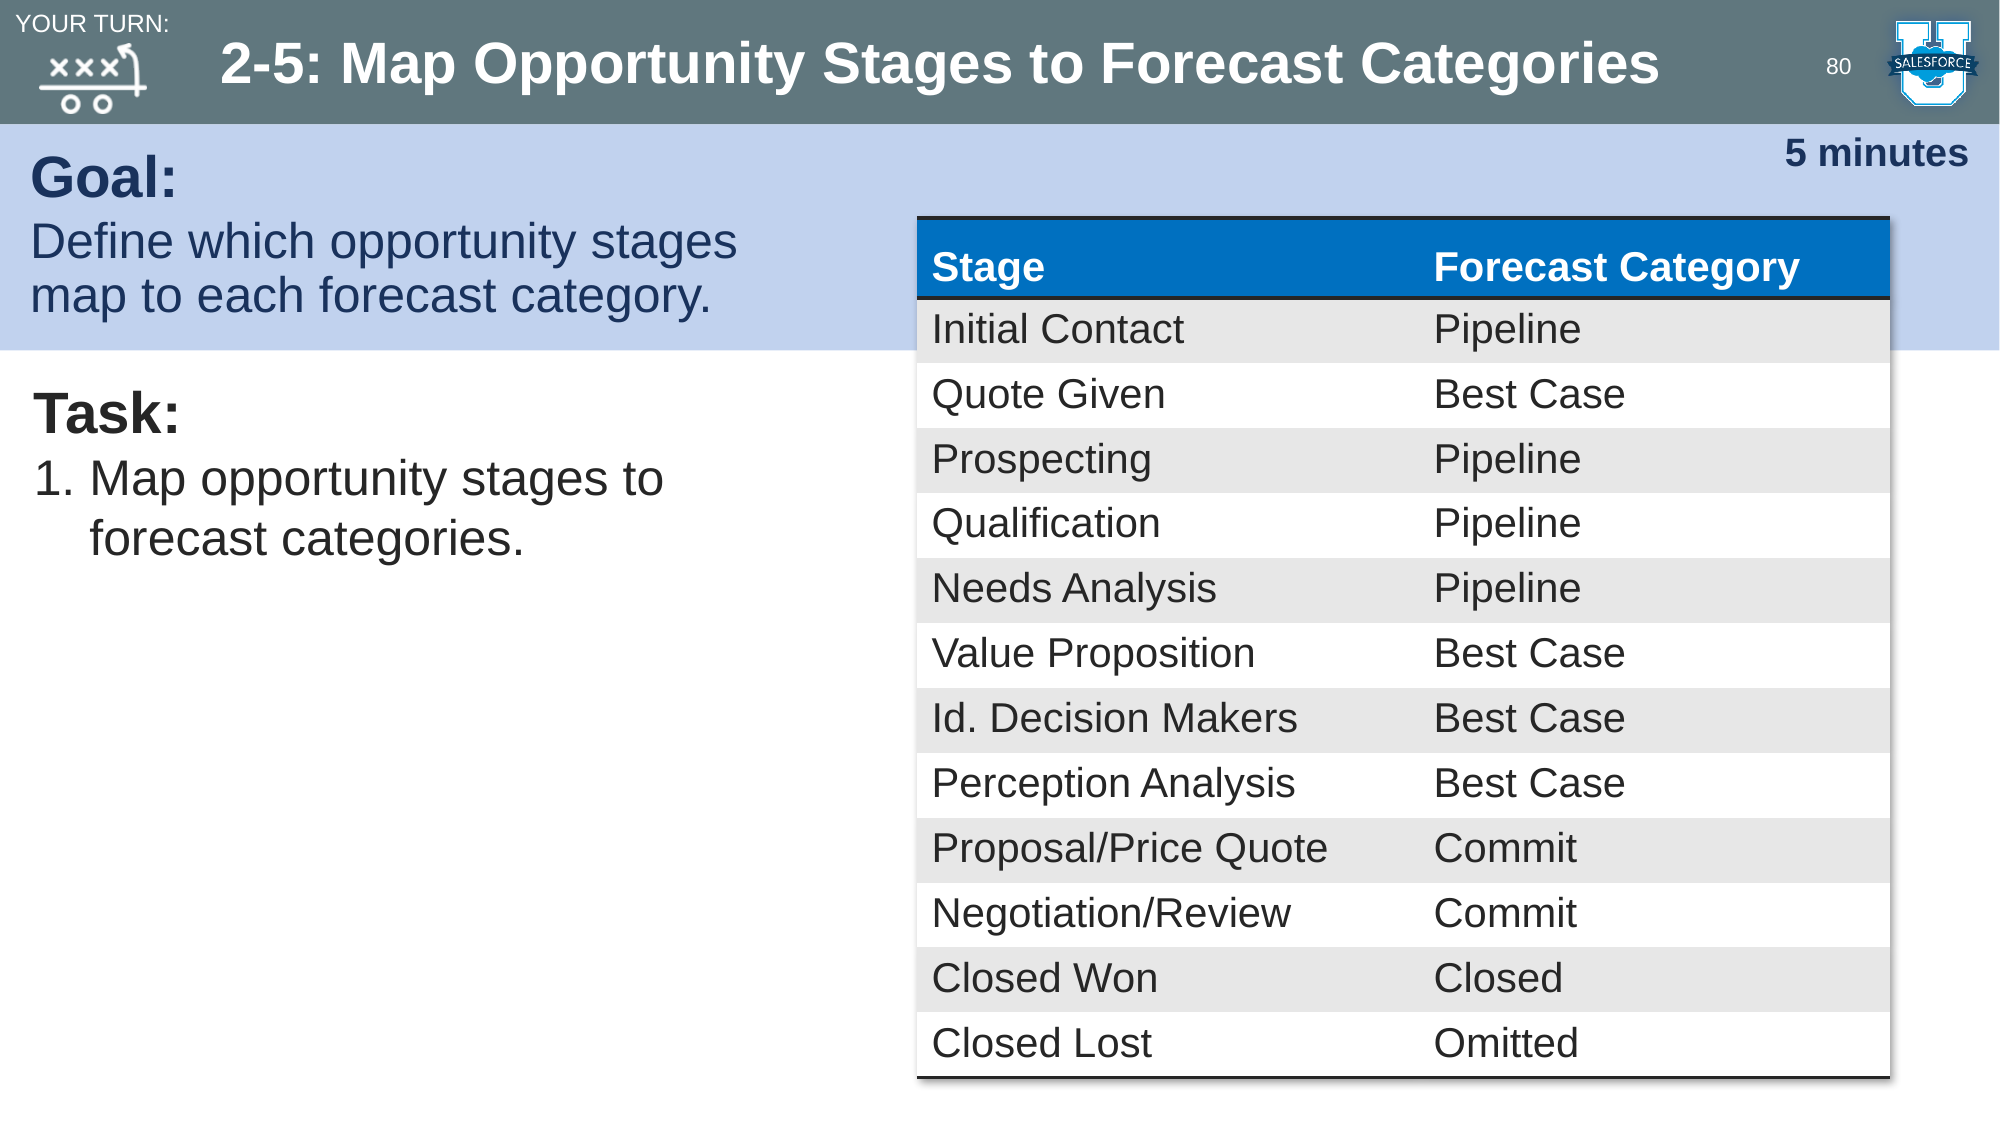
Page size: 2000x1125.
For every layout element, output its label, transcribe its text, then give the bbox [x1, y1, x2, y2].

table_cell Best Case [1419, 753, 1890, 818]
table_cell Best Case [1419, 688, 1890, 753]
table_cell Pipeline [1419, 493, 1890, 558]
table_cell Proposal/Price Quote [917, 818, 1419, 883]
table_cell Negotiation/Review [917, 883, 1419, 947]
table_header Stage [917, 220, 1419, 296]
table_cell Pipeline [1419, 300, 1890, 363]
title 2-5: Map Opportunity Stages to Forecast Categories [205, 0, 1782, 125]
table_cell Best Case [1419, 363, 1890, 428]
table_cell Commit [1419, 818, 1890, 883]
table_cell Closed Lost [917, 1012, 1419, 1076]
list Task: Map opportunity stages to forecast categories. [18, 367, 822, 1114]
table_cell Pipeline [1419, 428, 1890, 493]
table_cell Closed [1419, 947, 1890, 1012]
table_cell Needs Analysis [917, 558, 1419, 623]
list Your turn: [0, 0, 198, 52]
table_cell Best Case [1419, 623, 1890, 688]
slide_number 80 [1787, 49, 1867, 82]
table_cell Pipeline [1419, 558, 1890, 623]
table_cell Prospecting [917, 428, 1419, 493]
table_cell Qualification [917, 493, 1419, 558]
table_cell Quote Given [917, 363, 1419, 428]
table_cell Id. Decision Makers [917, 688, 1419, 753]
table_header Forecast Category [1419, 220, 1890, 296]
picture [39, 52, 147, 114]
table_cell Commit [1419, 883, 1890, 947]
list Goal: Define which opportunity stages map to each forecast category. [0, 124, 2000, 351]
table_cell Initial Contact [917, 300, 1419, 363]
table_cell Omitted [1419, 1012, 1890, 1076]
list 5 minutes [1015, 124, 2000, 178]
table_cell Closed Won [917, 947, 1419, 1012]
table_cell Perception Analysis [917, 753, 1419, 818]
picture [1886, 20, 1979, 106]
table_cell Value Proposition [917, 623, 1419, 688]
